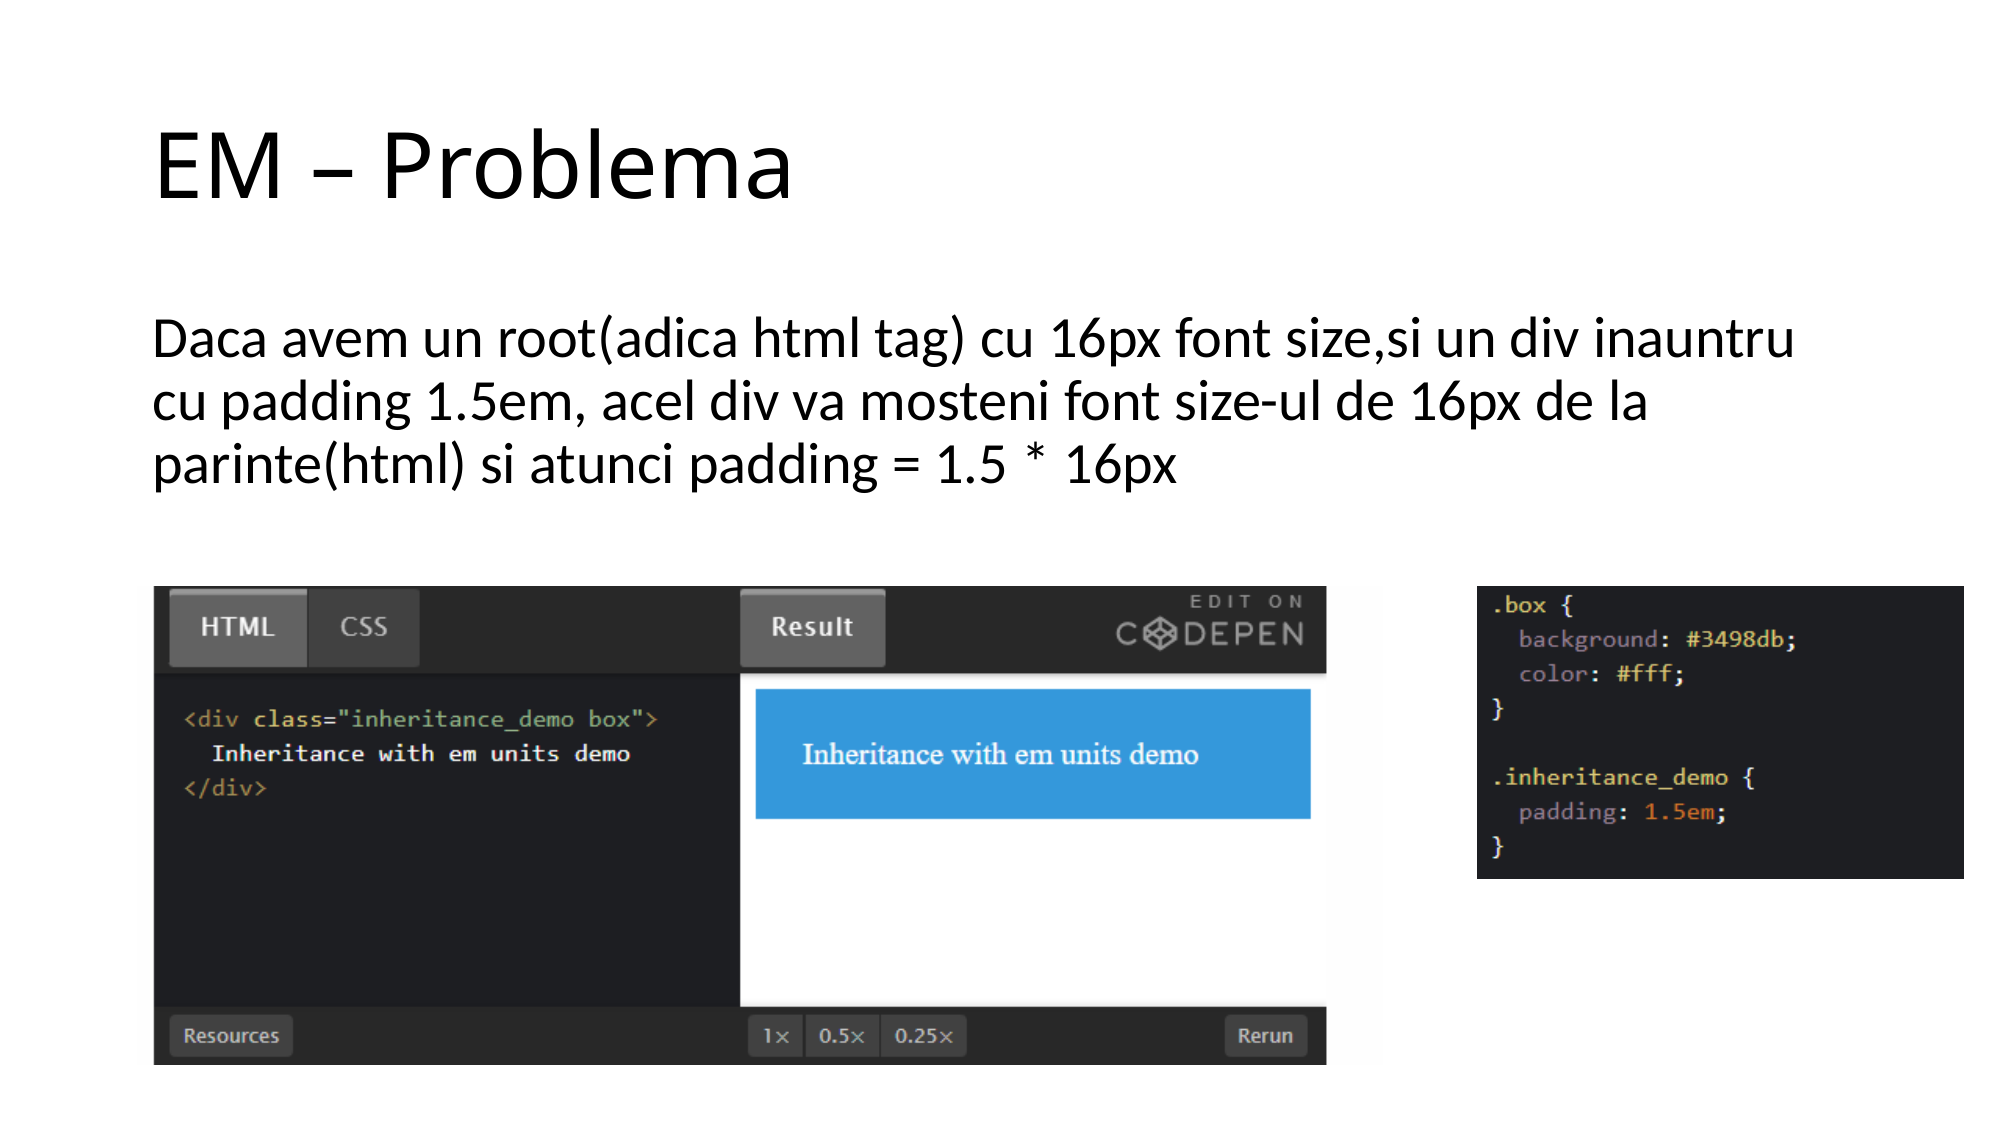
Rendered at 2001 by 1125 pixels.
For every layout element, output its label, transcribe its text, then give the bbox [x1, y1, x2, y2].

picture [1477, 586, 1964, 880]
picture [137, 586, 1383, 1066]
list Daca avem un root(adica html tag) cu 16px font size,si un div inauntru cu padding 1.5em, acel div va mosteni font size-ul de 16px de la parinte(html) si atunci padding = 1.5 * 16px [137, 299, 1863, 1014]
title EM – Problema [137, 59, 1863, 278]
